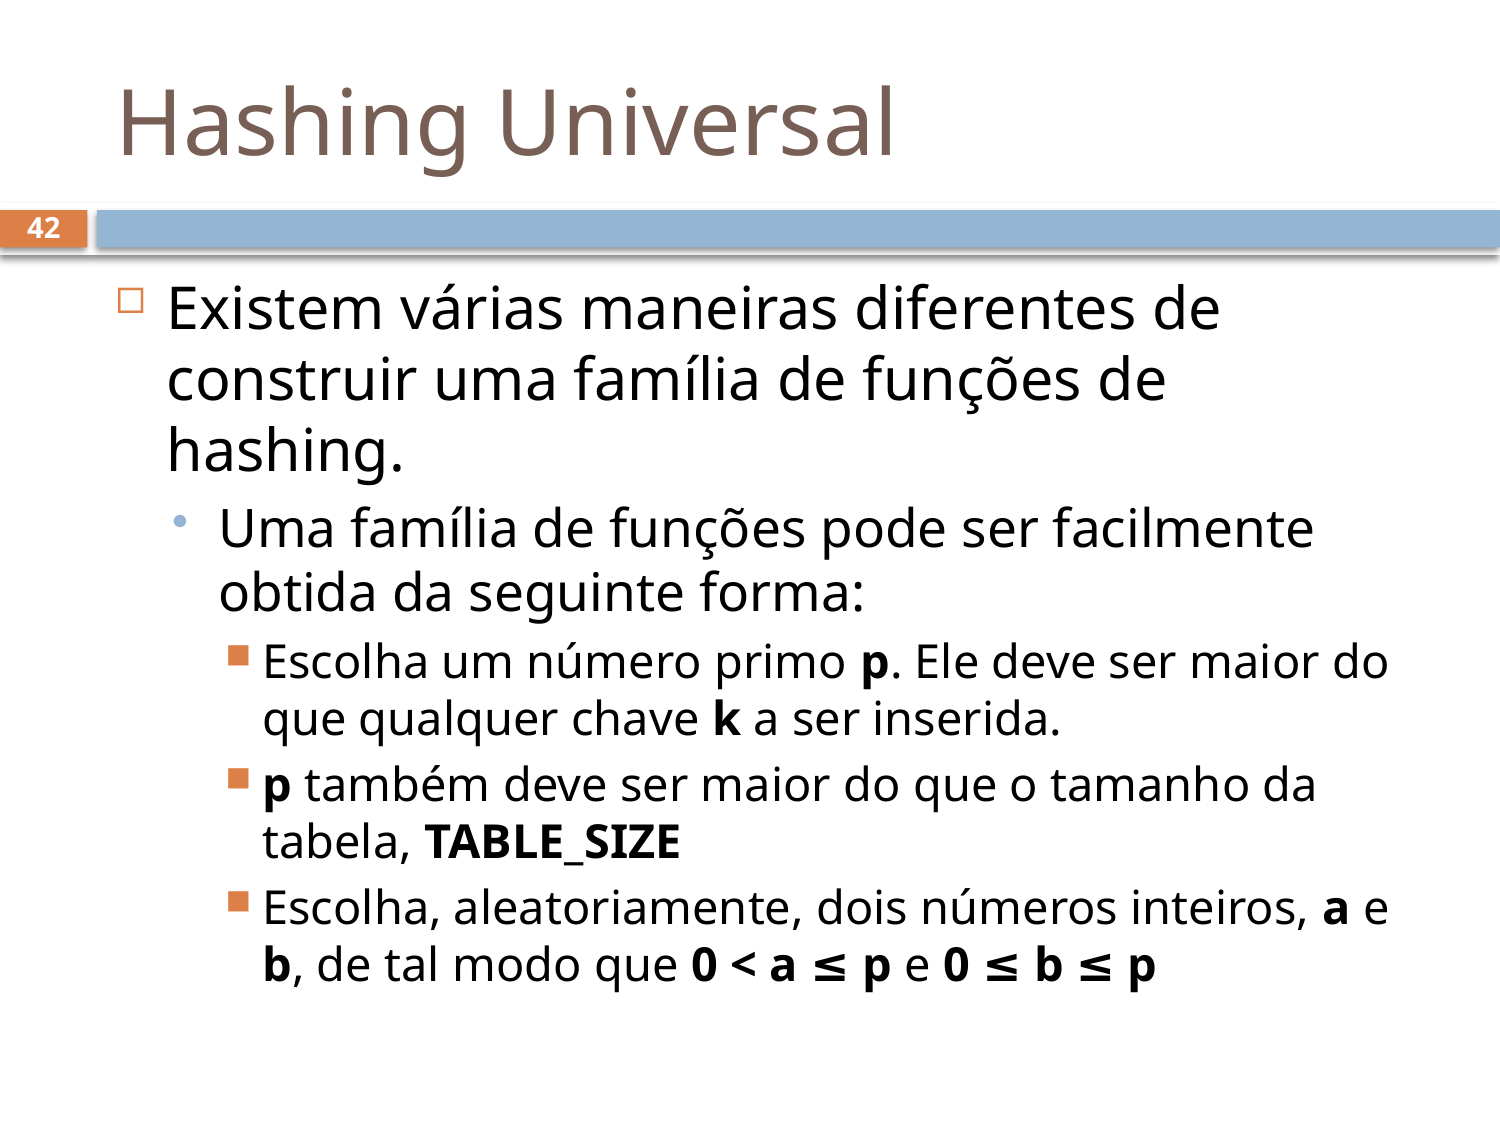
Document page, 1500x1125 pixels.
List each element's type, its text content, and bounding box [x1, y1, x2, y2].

list Existem várias maneiras diferentes de construir uma família de funções de hashing. Uma família de funções pode ser facilmente obtida da seguinte forma: Escolha um número primo p. Ele deve ser maior do que qualquer chave k a ser inserida. p também deve ser maior do que o tamanho da tabela, TABLE_SIZE Escolha, aleatoriamente, dois números inteiros, a e b, de tal modo que 0 < a ≤ p e 0 ≤ b ≤ p [100, 262, 1438, 1000]
title Hashing Universal [100, 37, 1438, 200]
slide_number 42 [0, 208, 88, 249]
